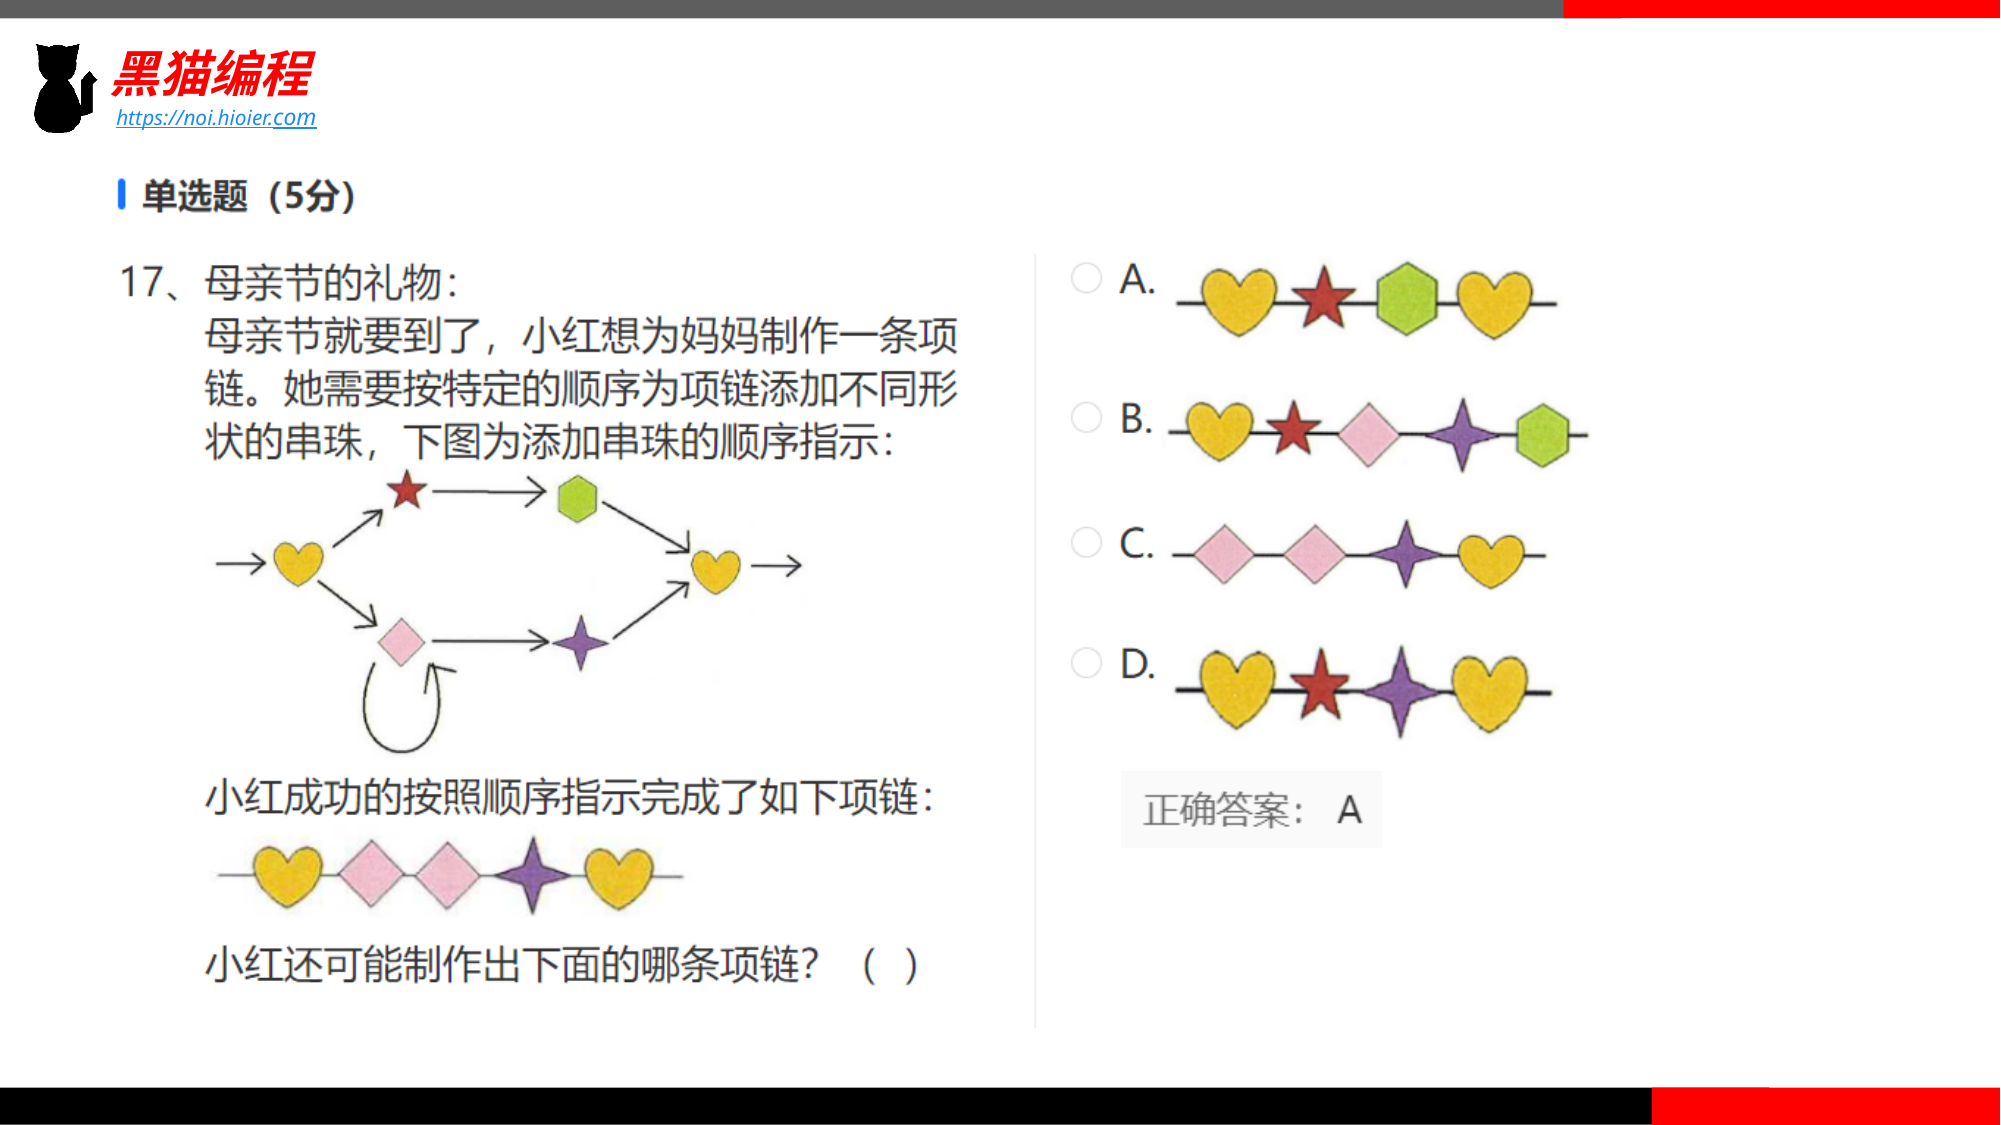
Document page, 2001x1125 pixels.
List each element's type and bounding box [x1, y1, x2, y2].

picture [105, 148, 1628, 1028]
picture [21, 44, 110, 133]
